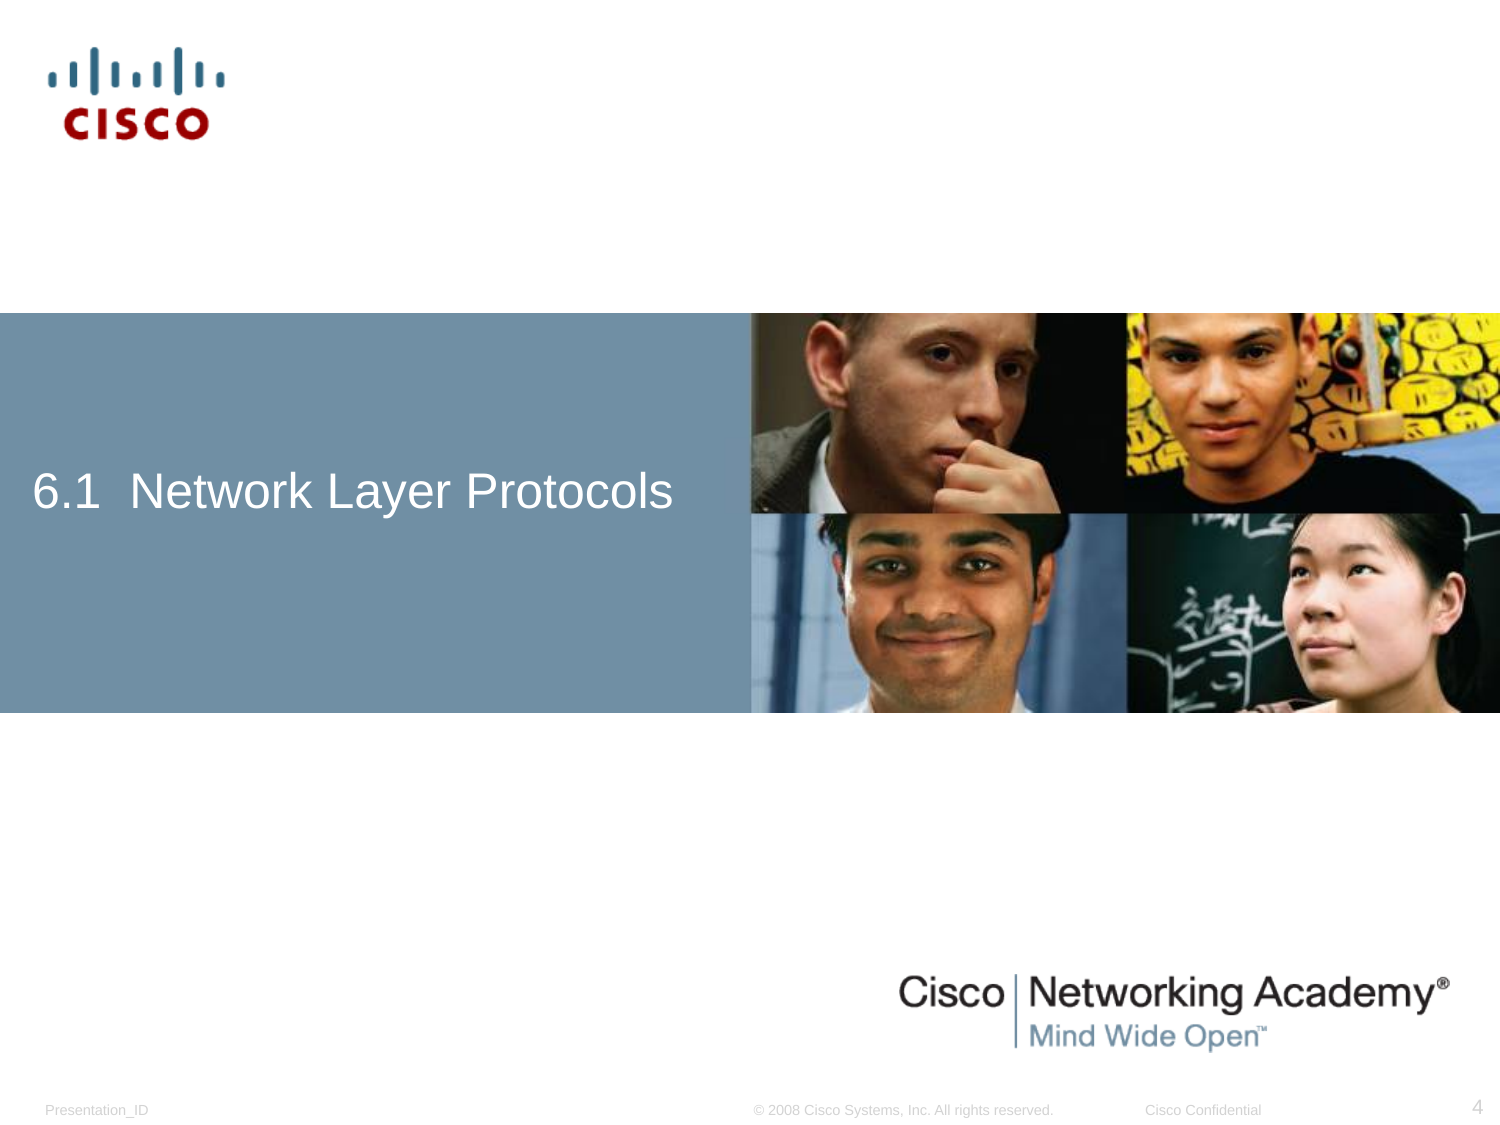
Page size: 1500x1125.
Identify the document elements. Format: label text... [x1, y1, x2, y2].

picture [899, 974, 1450, 1053]
picture [0, 313, 1500, 713]
title 6.1 Network Layer Protocols [18, 371, 739, 615]
picture [40, 19, 233, 168]
